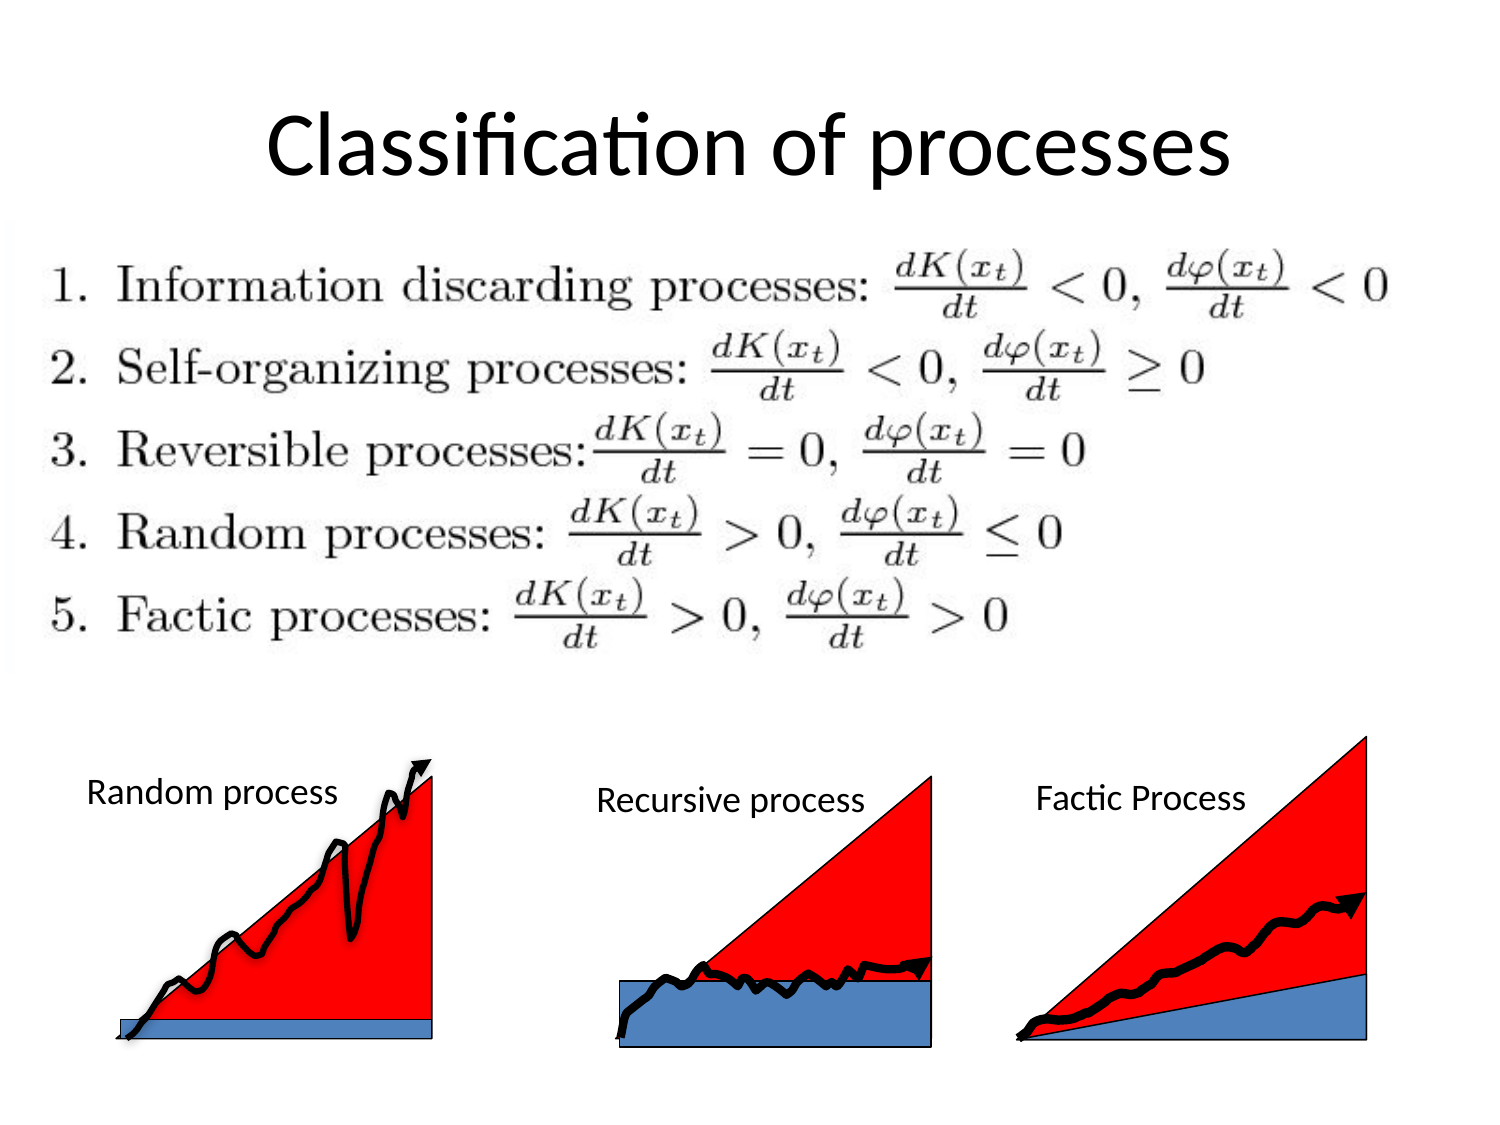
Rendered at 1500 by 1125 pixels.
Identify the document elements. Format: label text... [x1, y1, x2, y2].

text_box [619, 956, 933, 1038]
text_box [126, 759, 432, 1039]
text_box [1041, 736, 1367, 1019]
picture [5, 219, 1492, 673]
text_box [1016, 974, 1367, 1040]
text_box Factic Process [1021, 765, 1262, 826]
text_box [138, 1019, 432, 1039]
text_box [1017, 892, 1367, 1039]
text_box Recursive process [581, 767, 881, 827]
text_box Random process [71, 759, 354, 820]
text_box [705, 776, 932, 981]
text_box [1022, 893, 1367, 1038]
title Classification of processes [75, 45, 1425, 218]
text_box [120, 1019, 139, 1039]
text_box [159, 776, 432, 1019]
text_box [619, 981, 932, 1047]
